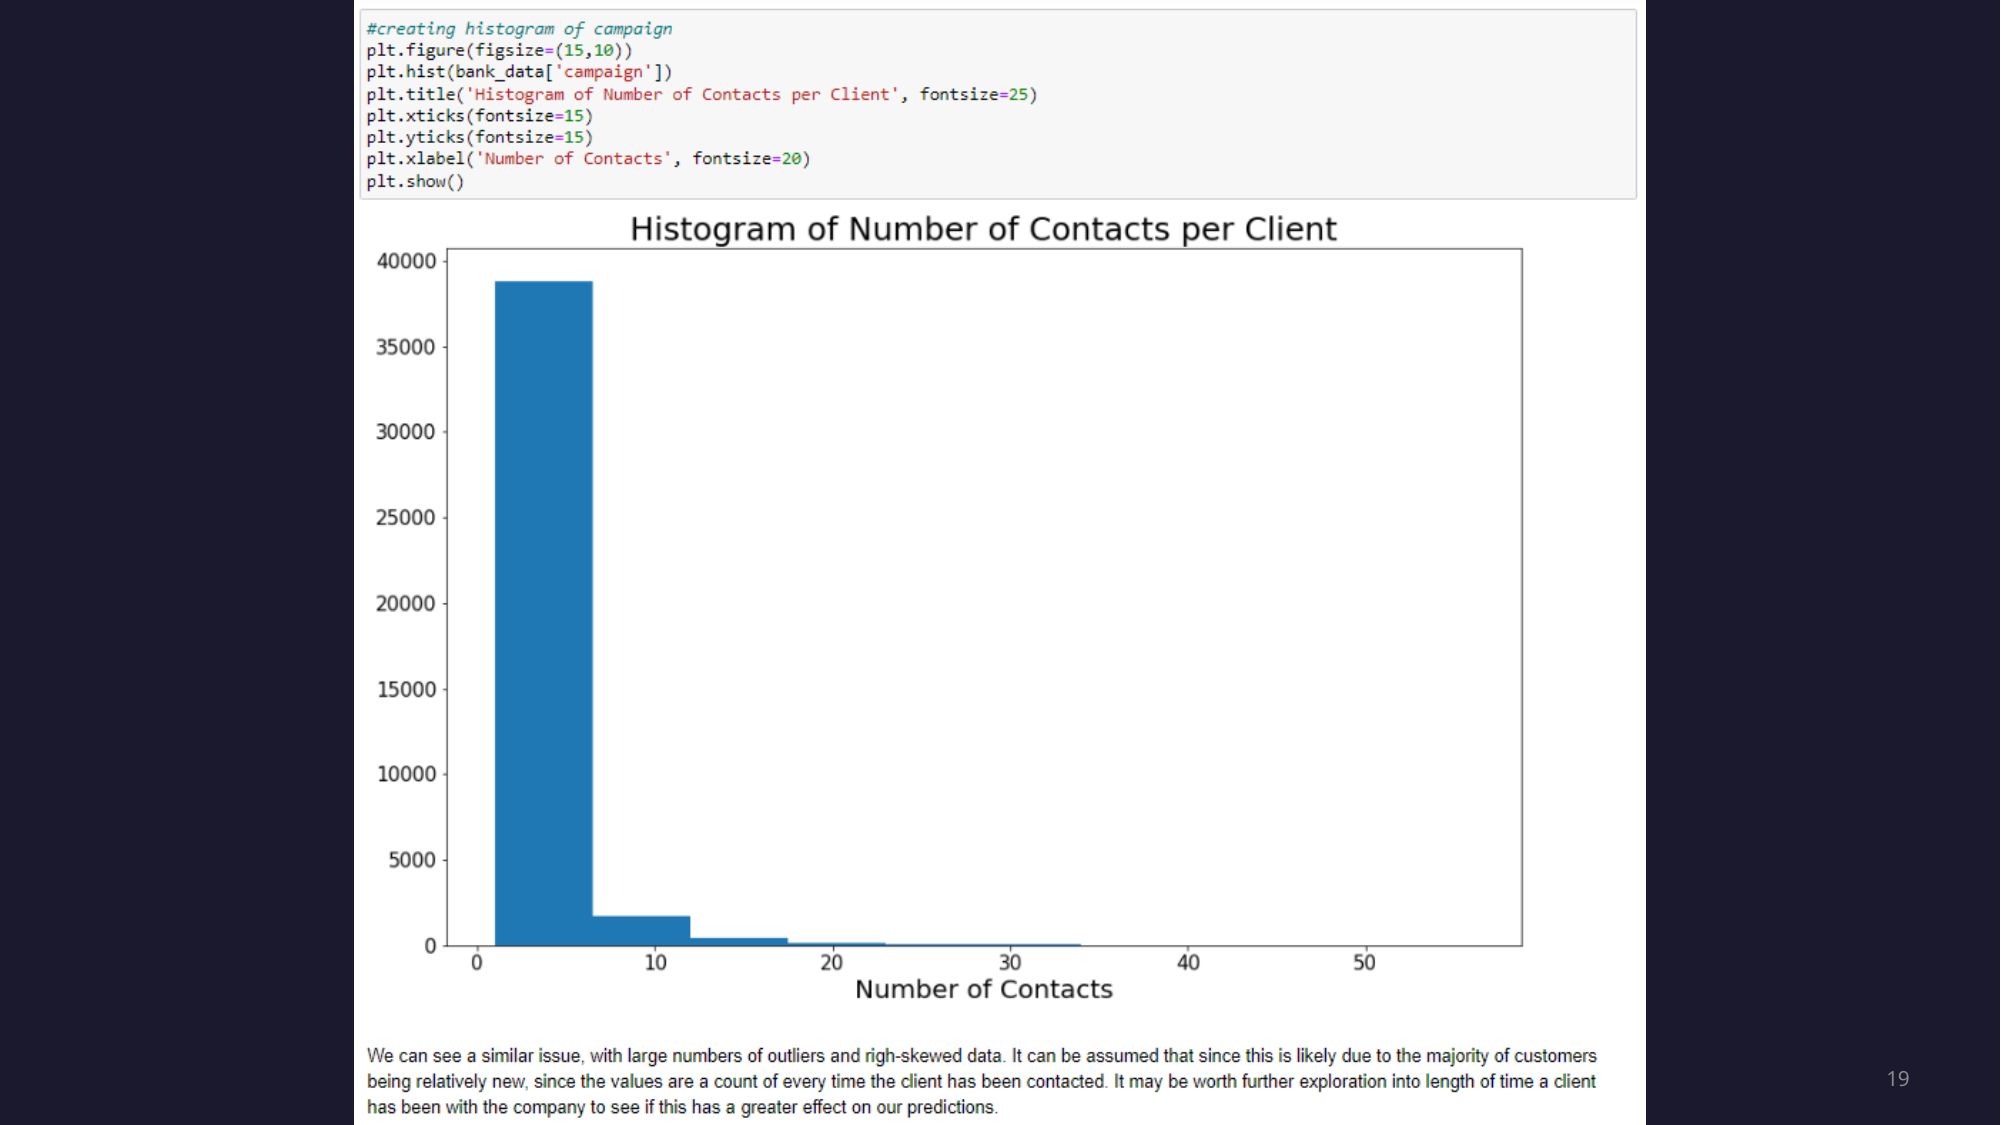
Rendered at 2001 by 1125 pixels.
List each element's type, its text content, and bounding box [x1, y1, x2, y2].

slide_number 19 [1646, 1067, 1910, 1093]
picture [354, 0, 1646, 1125]
